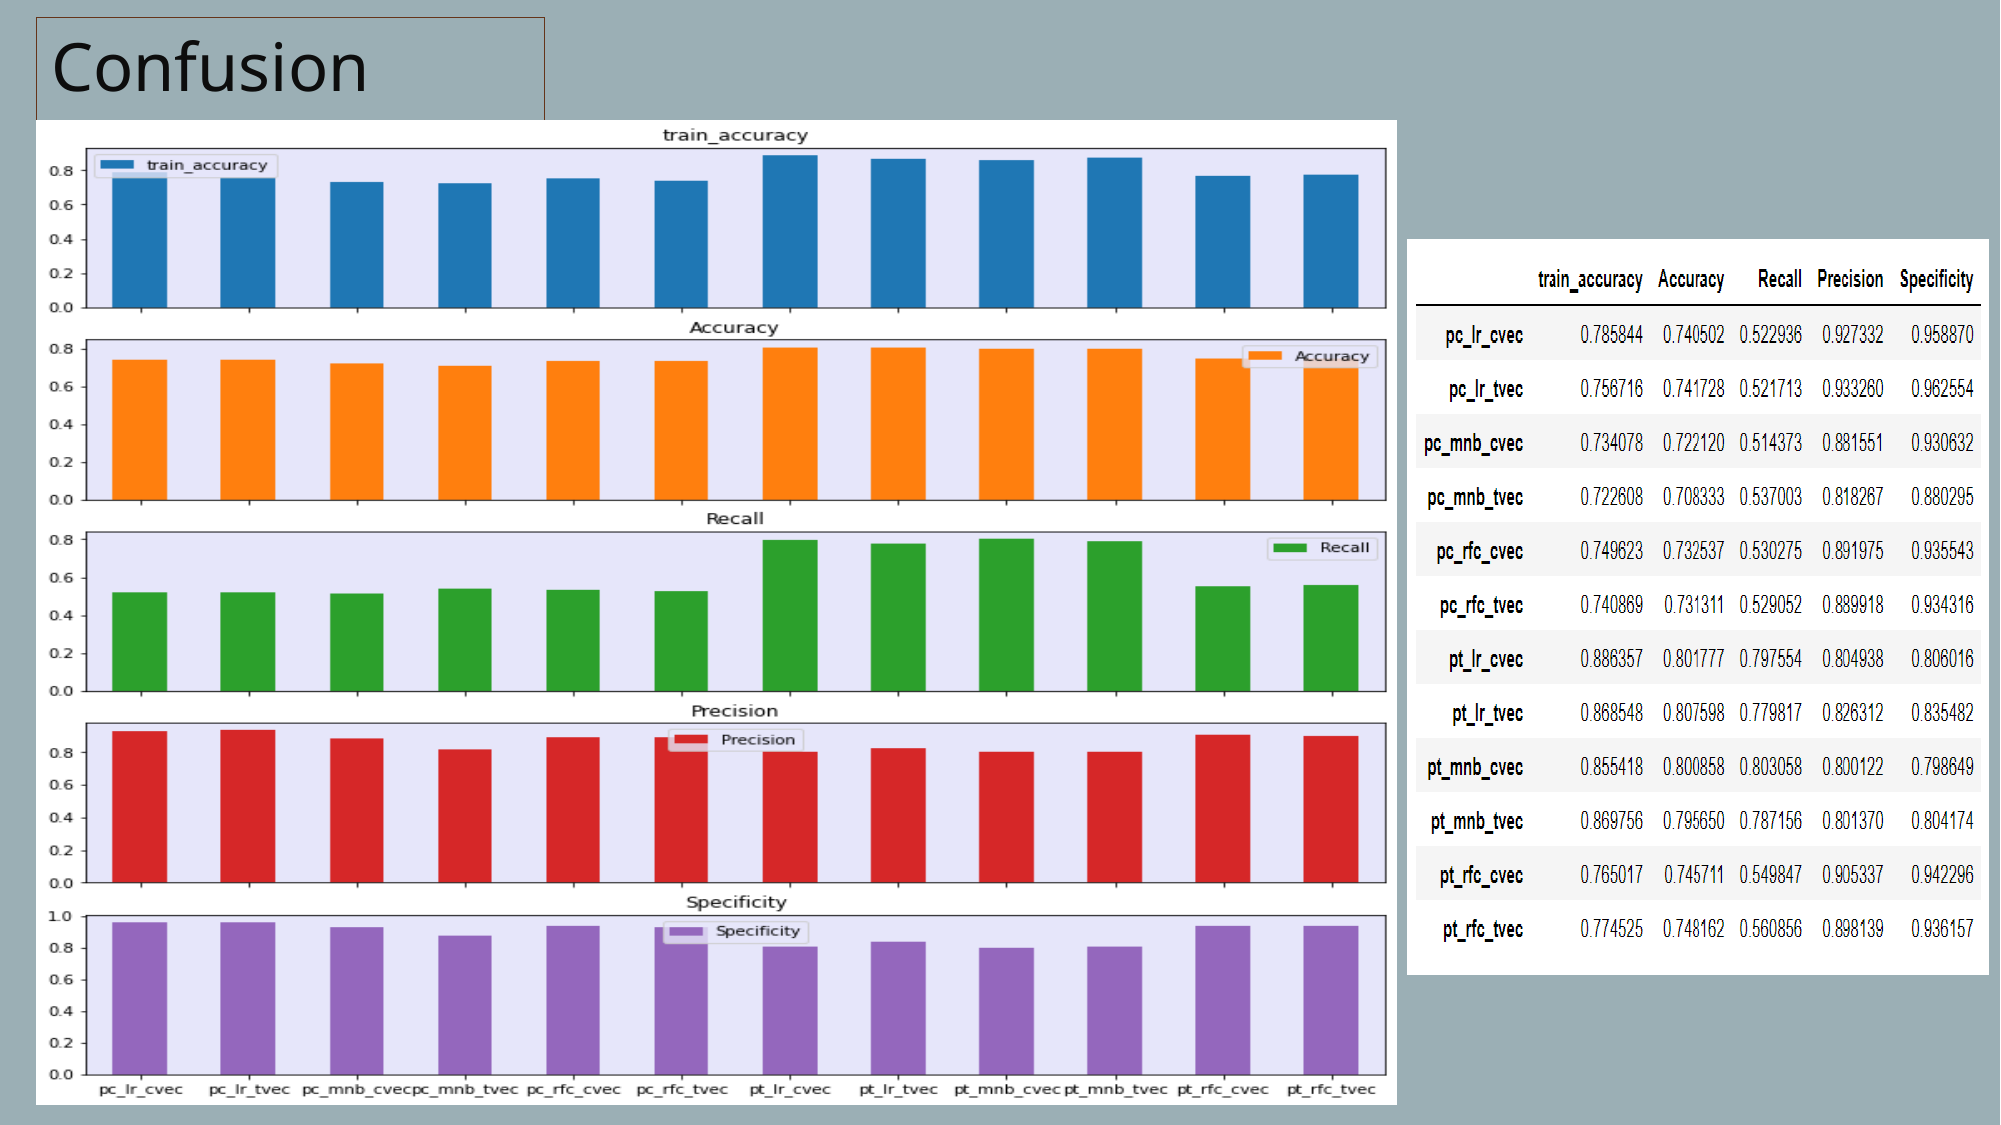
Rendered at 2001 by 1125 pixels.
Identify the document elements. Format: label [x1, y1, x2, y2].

picture [36, 120, 1397, 1105]
picture [1407, 239, 1989, 975]
text_box [18, 9, 1989, 1105]
